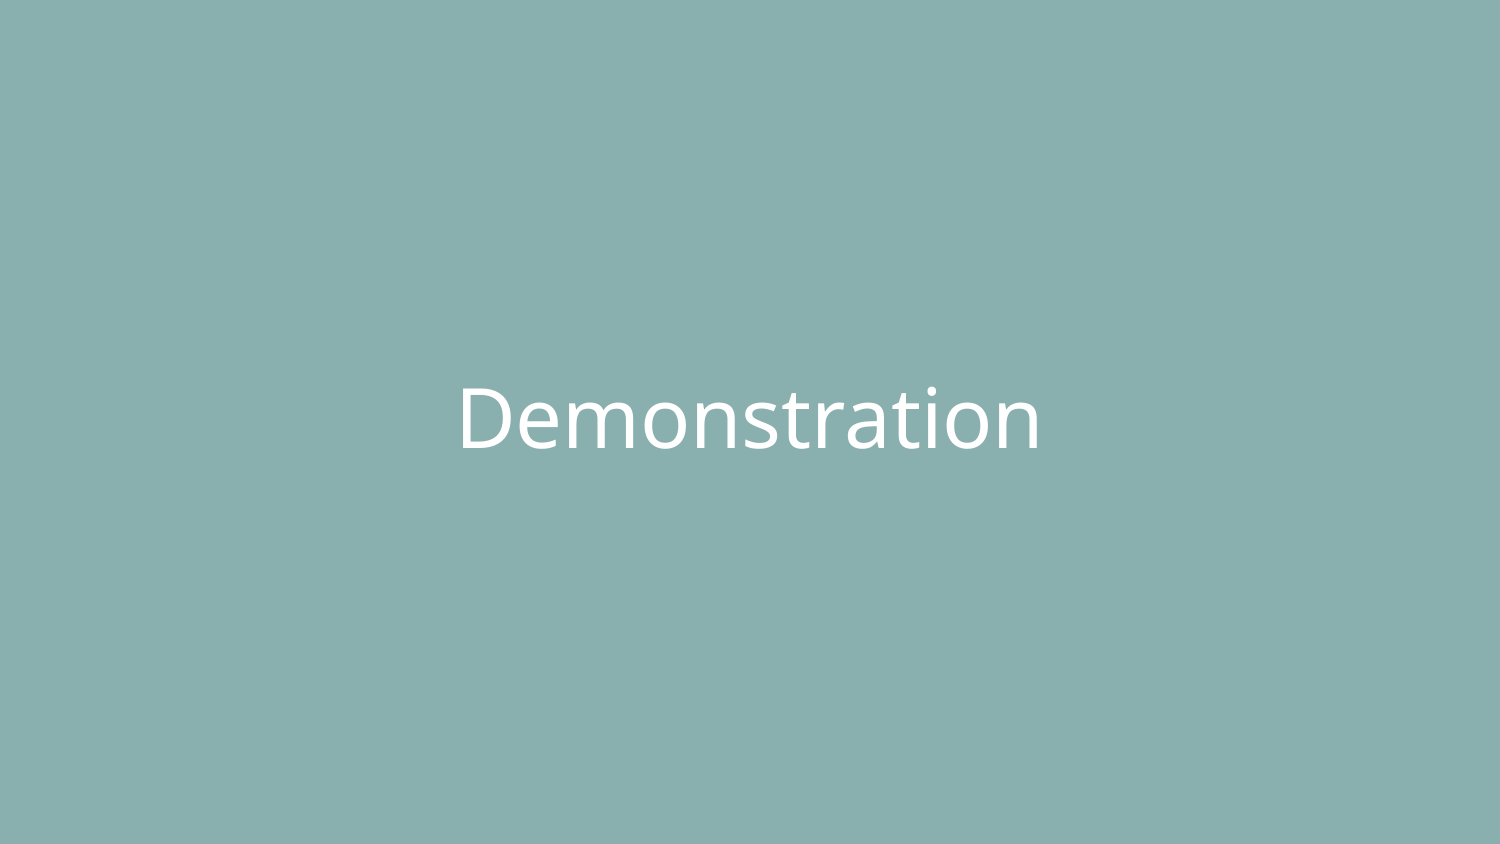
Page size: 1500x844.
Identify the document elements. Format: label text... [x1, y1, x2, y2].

title Demonstration [103, 340, 1397, 504]
